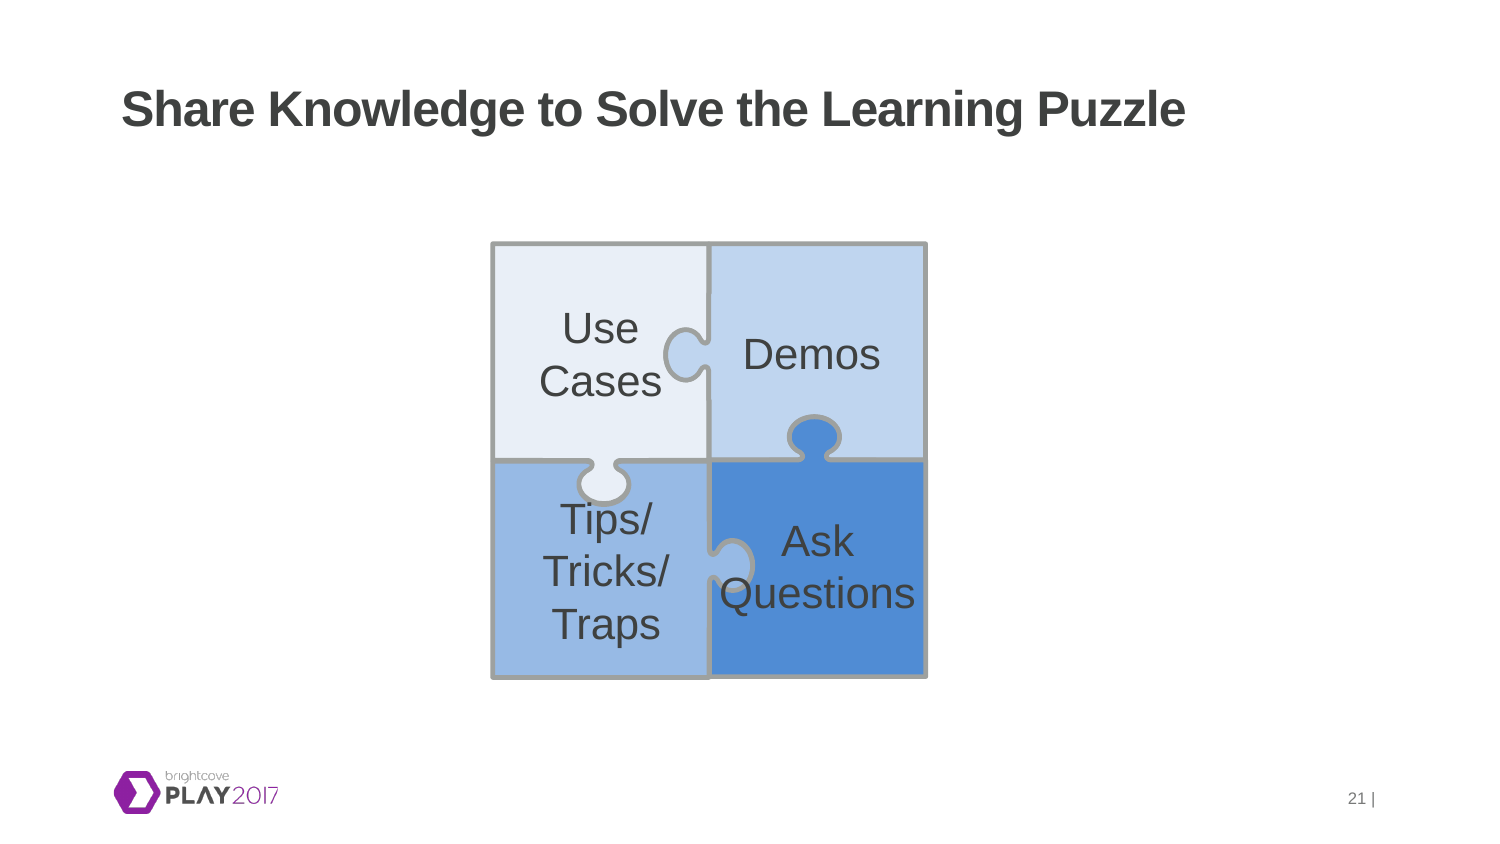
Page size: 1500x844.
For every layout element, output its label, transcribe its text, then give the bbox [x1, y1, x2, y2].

text_box Use Cases [492, 243, 709, 504]
title Share Knowledge to Solve the Learning Puzzle [109, 77, 1385, 145]
text_box Tips/ Tricks/Traps [492, 461, 752, 678]
text_box Ask Questions [709, 416, 926, 677]
text_box Demos [665, 243, 926, 460]
slide_number 21 | [1049, 782, 1387, 815]
